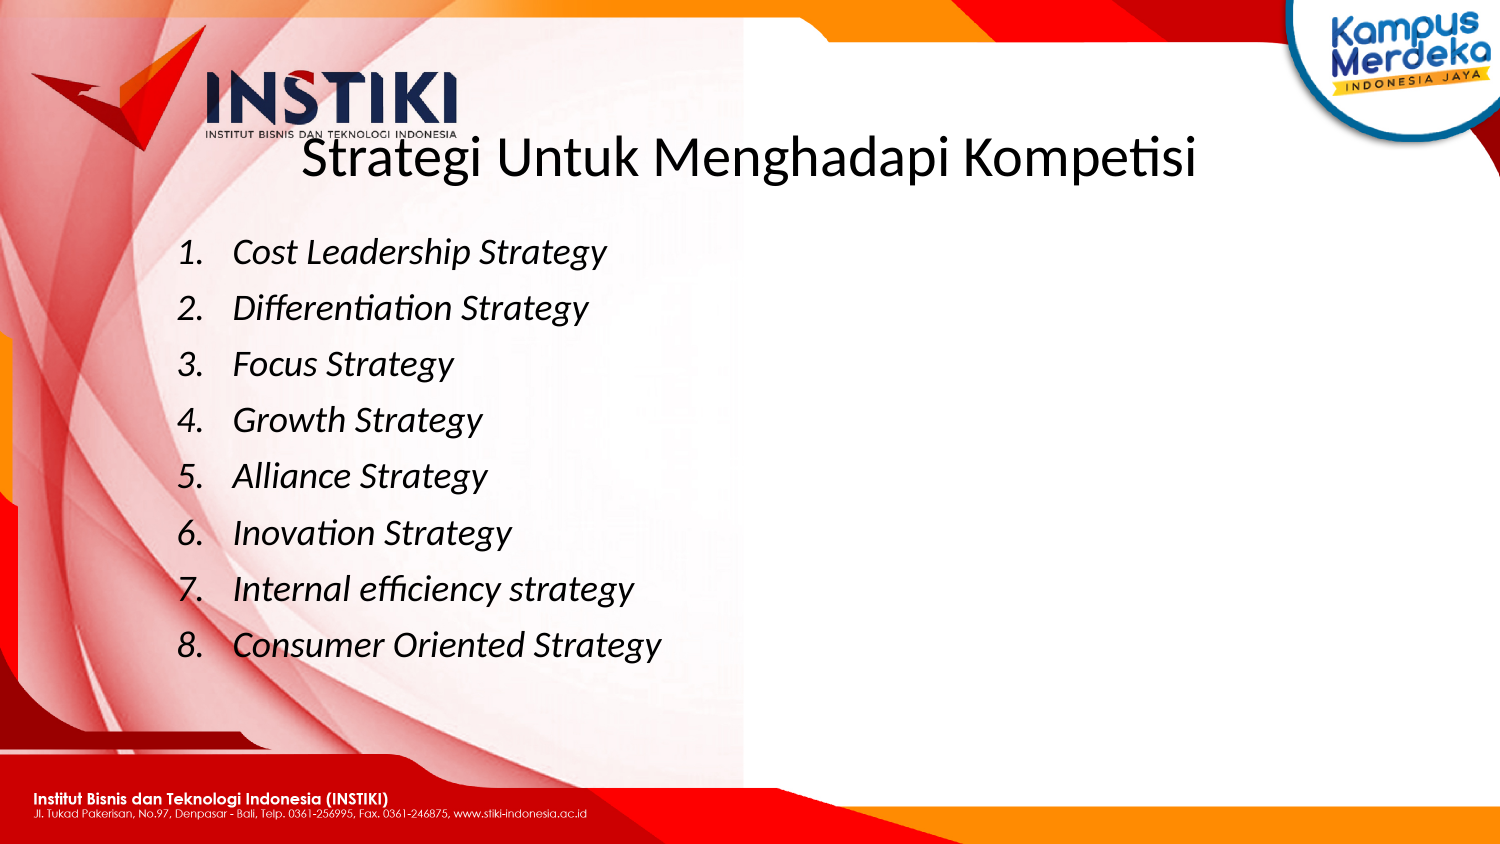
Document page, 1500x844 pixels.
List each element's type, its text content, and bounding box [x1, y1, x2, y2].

title Strategi Untuk Menghadapi Kompetisi [103, 107, 1397, 208]
picture [0, 0, 1500, 844]
picture [1294, 0, 1500, 134]
list Cost Leadership Strategy Differentiation Strategy Focus Strategy Growth Strategy Alliance Strategy Inovation Strategy Internal efficiency strategy Consumer Oriented Strategy [161, 224, 1455, 758]
